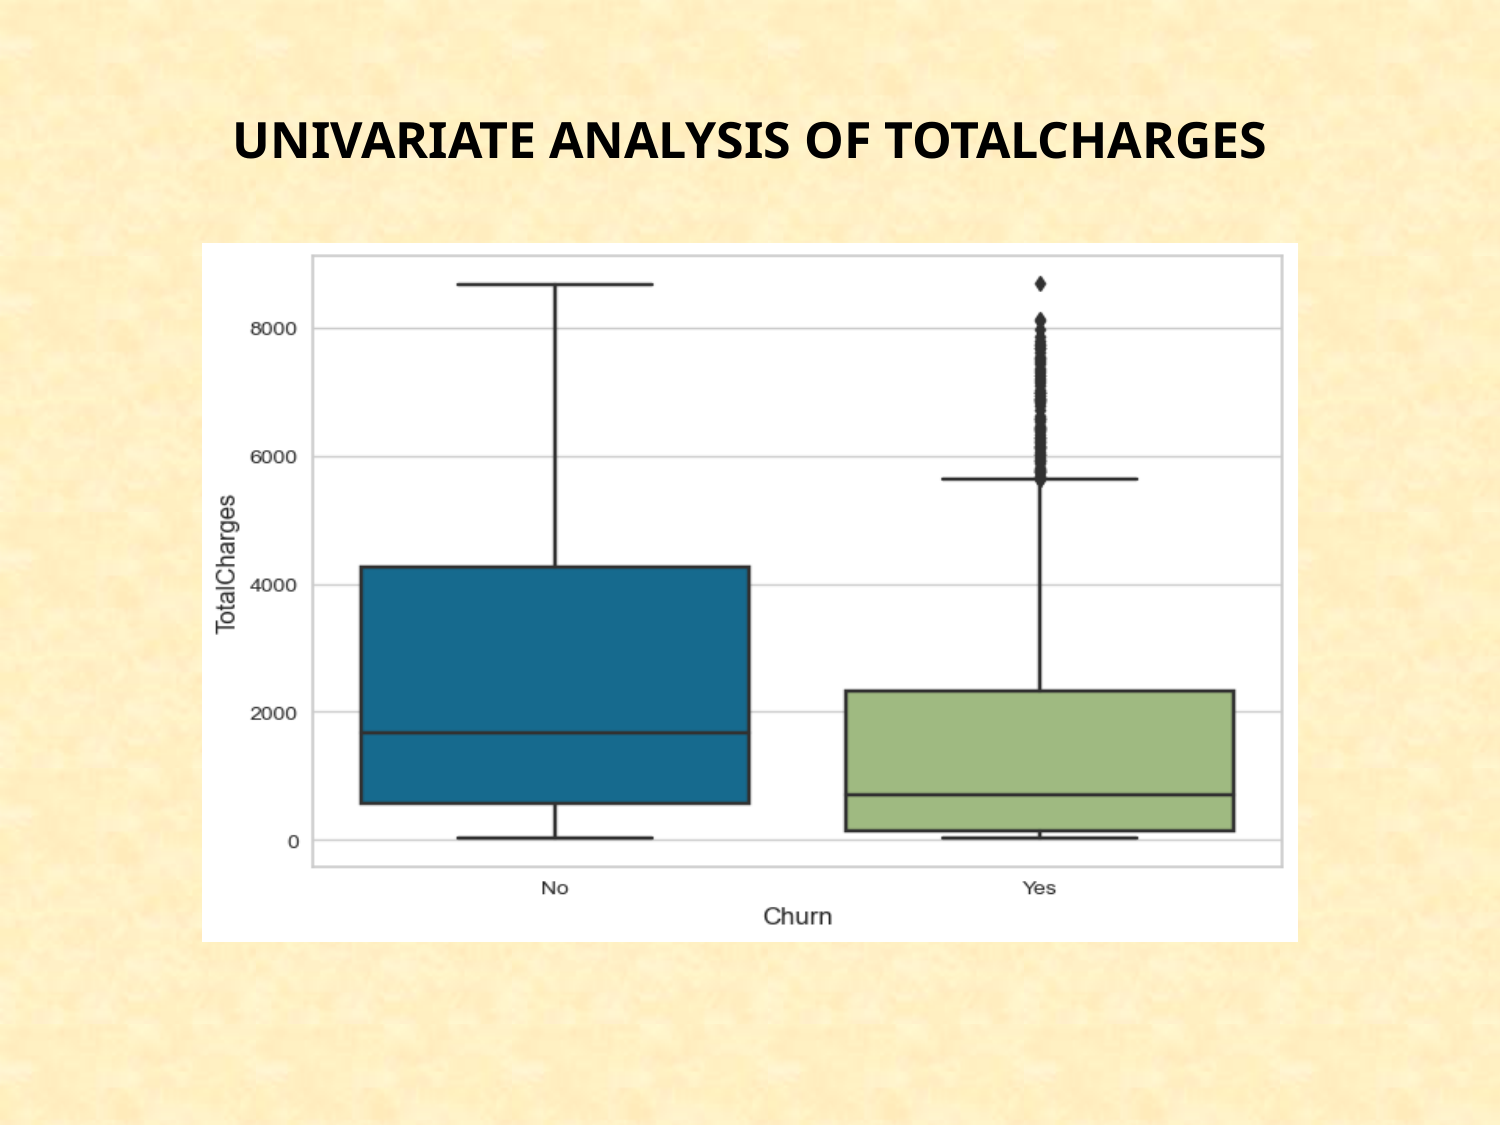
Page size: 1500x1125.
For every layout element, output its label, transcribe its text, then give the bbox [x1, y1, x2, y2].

picture [0, 0, 1500, 1125]
title UNIVARIATE ANALYSIS OF TOTALCHARGES [75, 45, 1425, 233]
